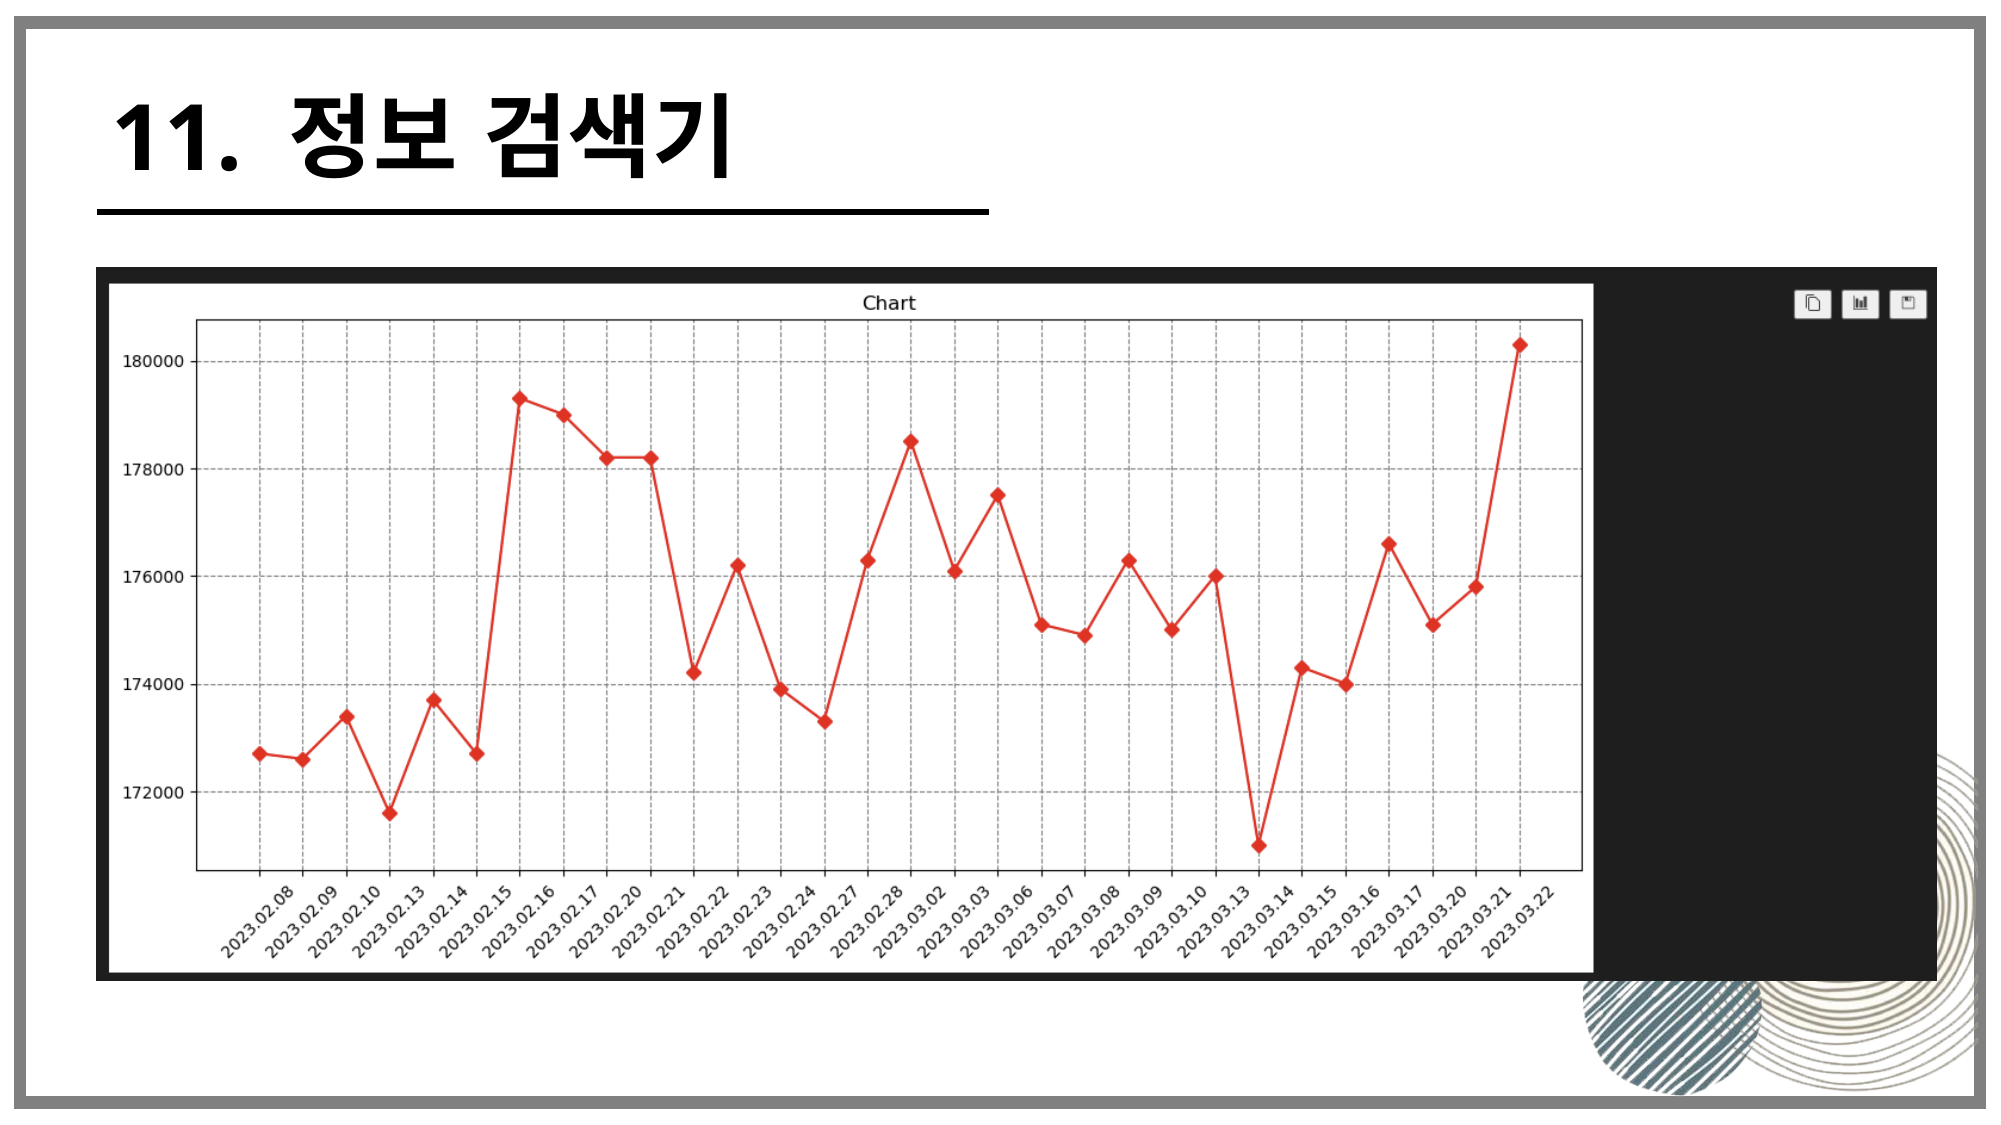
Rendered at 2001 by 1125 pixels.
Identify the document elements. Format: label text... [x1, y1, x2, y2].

text_box [19, 21, 1981, 1104]
title 11. 정보 검색기 [96, 63, 967, 207]
picture [96, 267, 1981, 1114]
